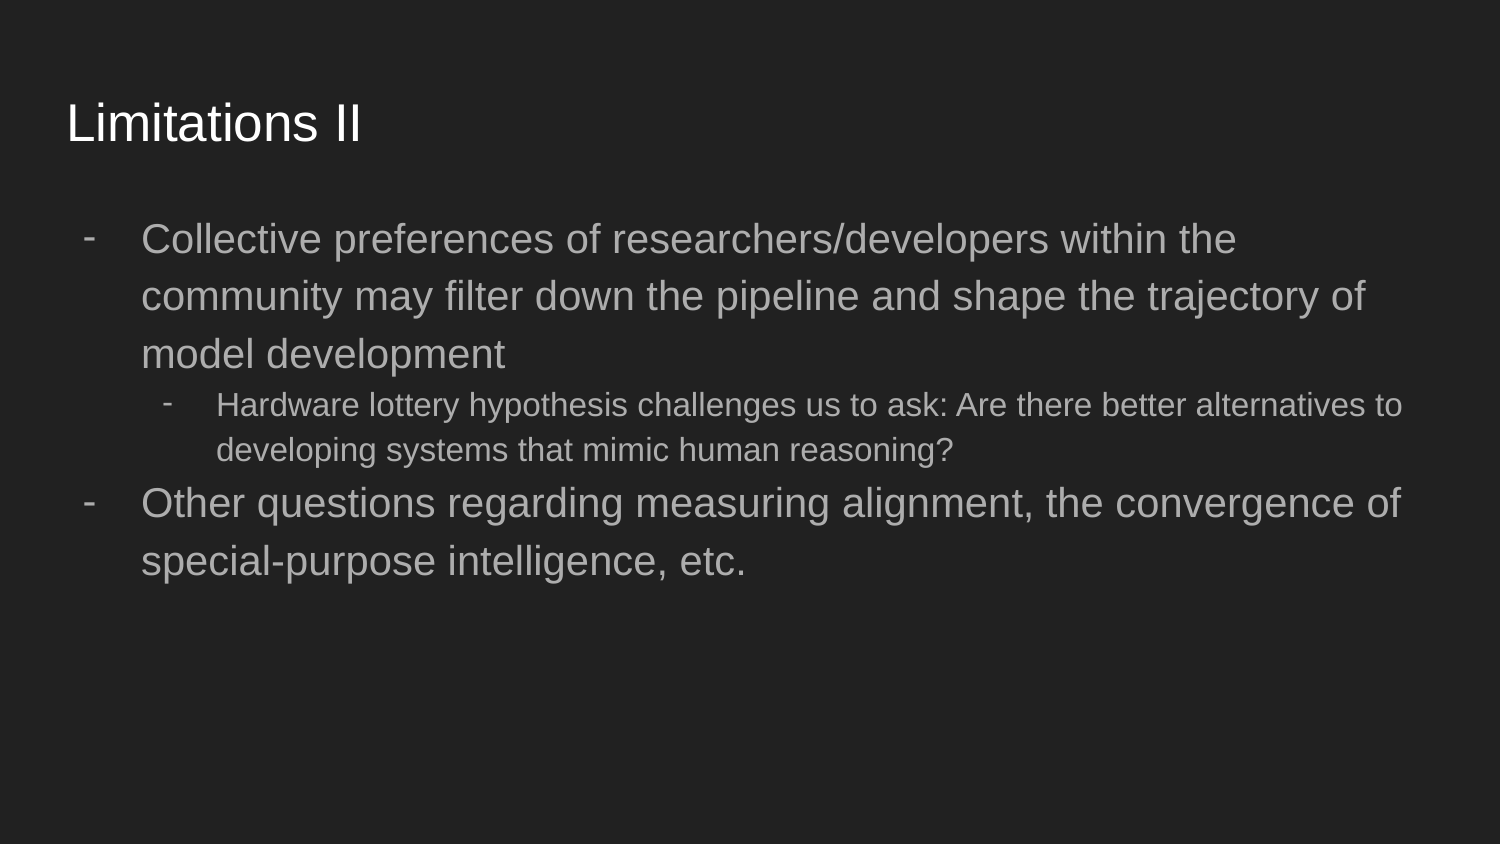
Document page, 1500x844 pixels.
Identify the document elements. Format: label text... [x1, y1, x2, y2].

list Collective preferences of researchers/developers within the community may filter down the pipeline and shape the trajectory of model development Hardware lottery hypothesis challenges us to ask: Are there better alternatives to developing systems that mimic human reasoning? Other questions regarding measuring alignment, the convergence of special-purpose intelligence, etc. [51, 189, 1449, 750]
title Limitations II [51, 72, 1449, 167]
